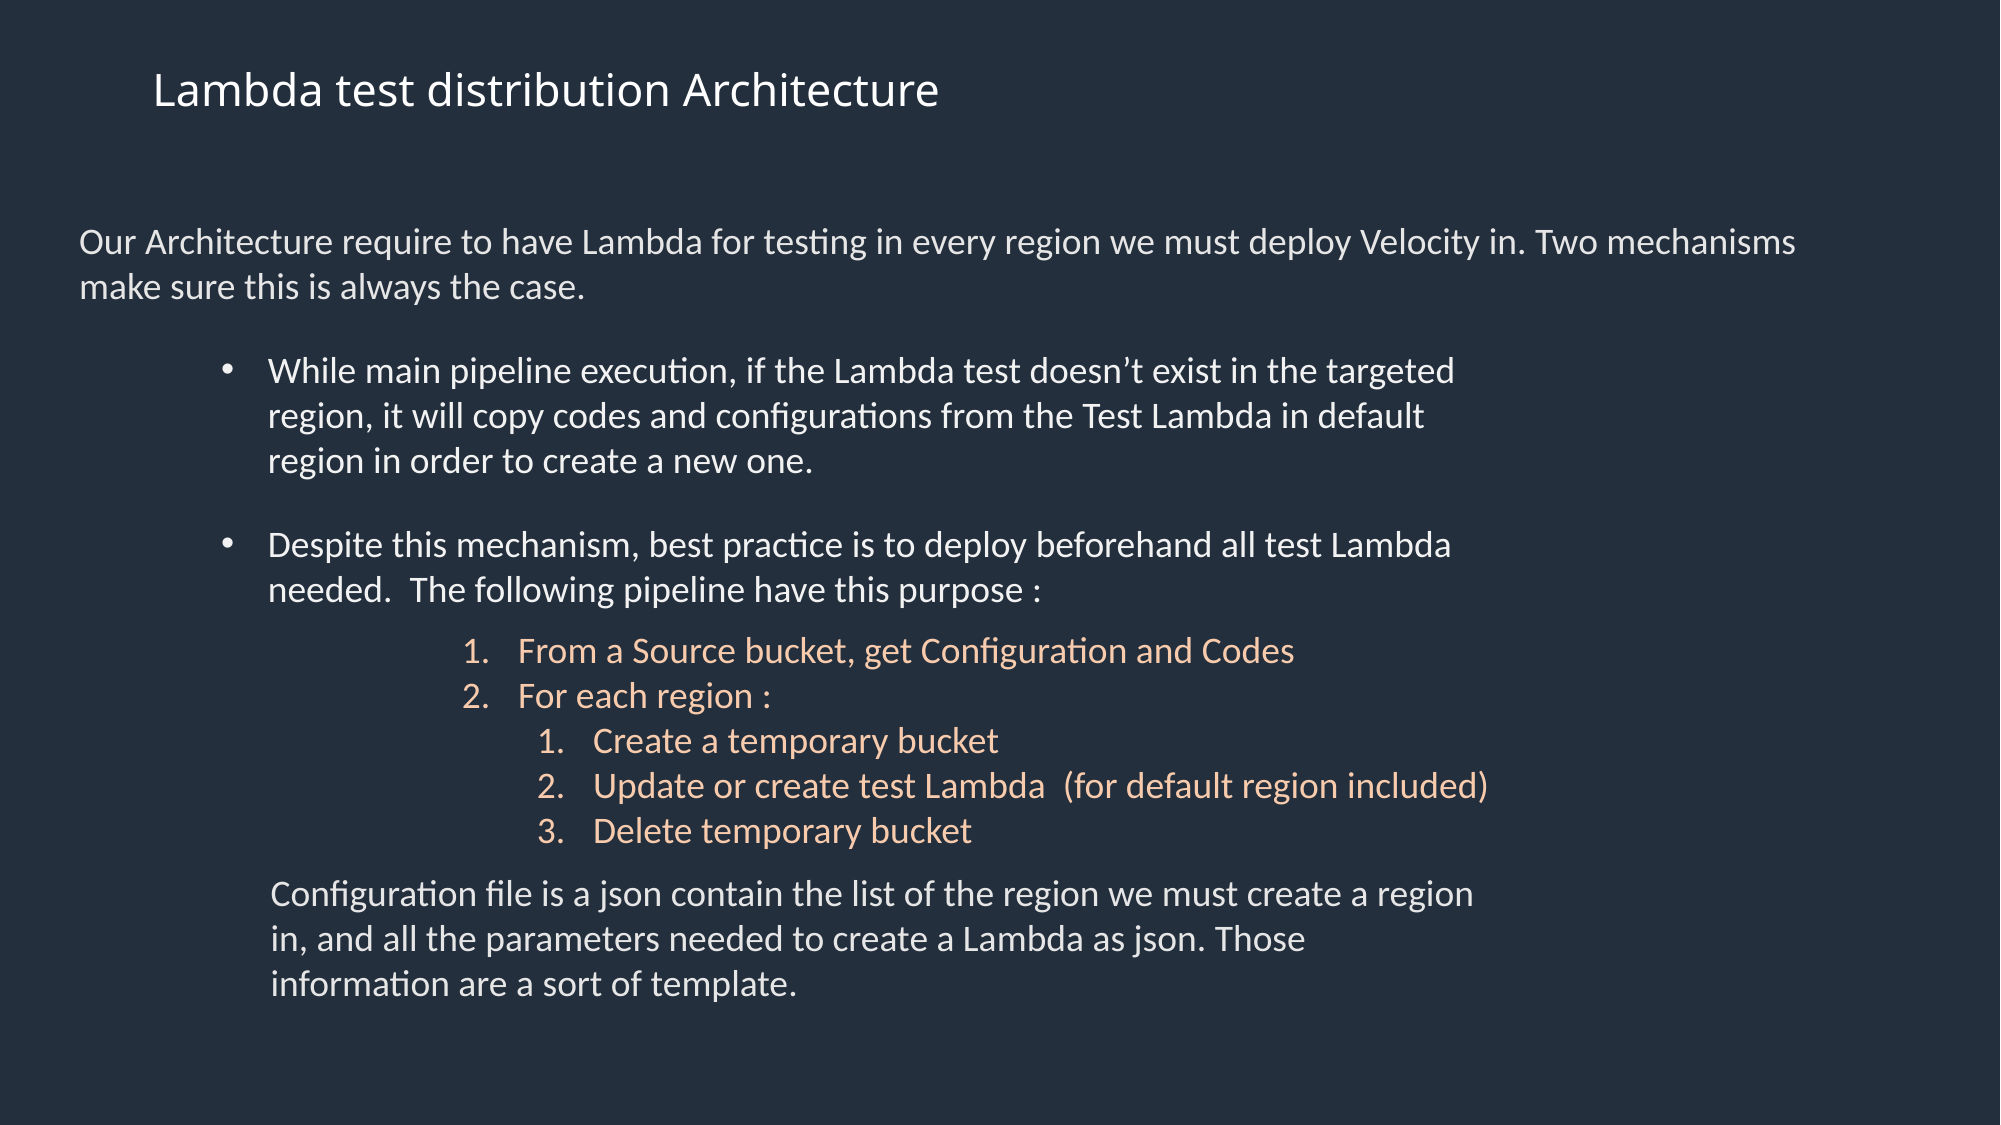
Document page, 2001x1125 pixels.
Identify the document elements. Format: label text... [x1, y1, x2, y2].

title Lambda test distribution Architecture [137, 59, 1863, 125]
text_box Despite this mechanism, best practice is to deploy beforehand all test Lambda needed. The following pipeline have this purpose : [206, 512, 1493, 618]
text_box While main pipeline execution, if the Lambda test doesn’t exist in the targeted region, it will copy codes and configurations from the Test Lambda in default region in order to create a new one. [206, 338, 1493, 489]
text_box Our Architecture require to have Lambda for testing in every region we must deploy Velocity in. Two mechanisms make sure this is always the case. [64, 210, 1842, 315]
text_box Configuration file is a json contain the list of the region we must create a region in, and all the parameters needed to create a Lambda as json. Those information are a sort of template. [255, 861, 1493, 1011]
text_box From a Source bucket, get Configuration and Codes For each region : Create a temporary bucket Update or create test Lambda (for default region included) Delete temporary bucket [297, 618, 1672, 859]
